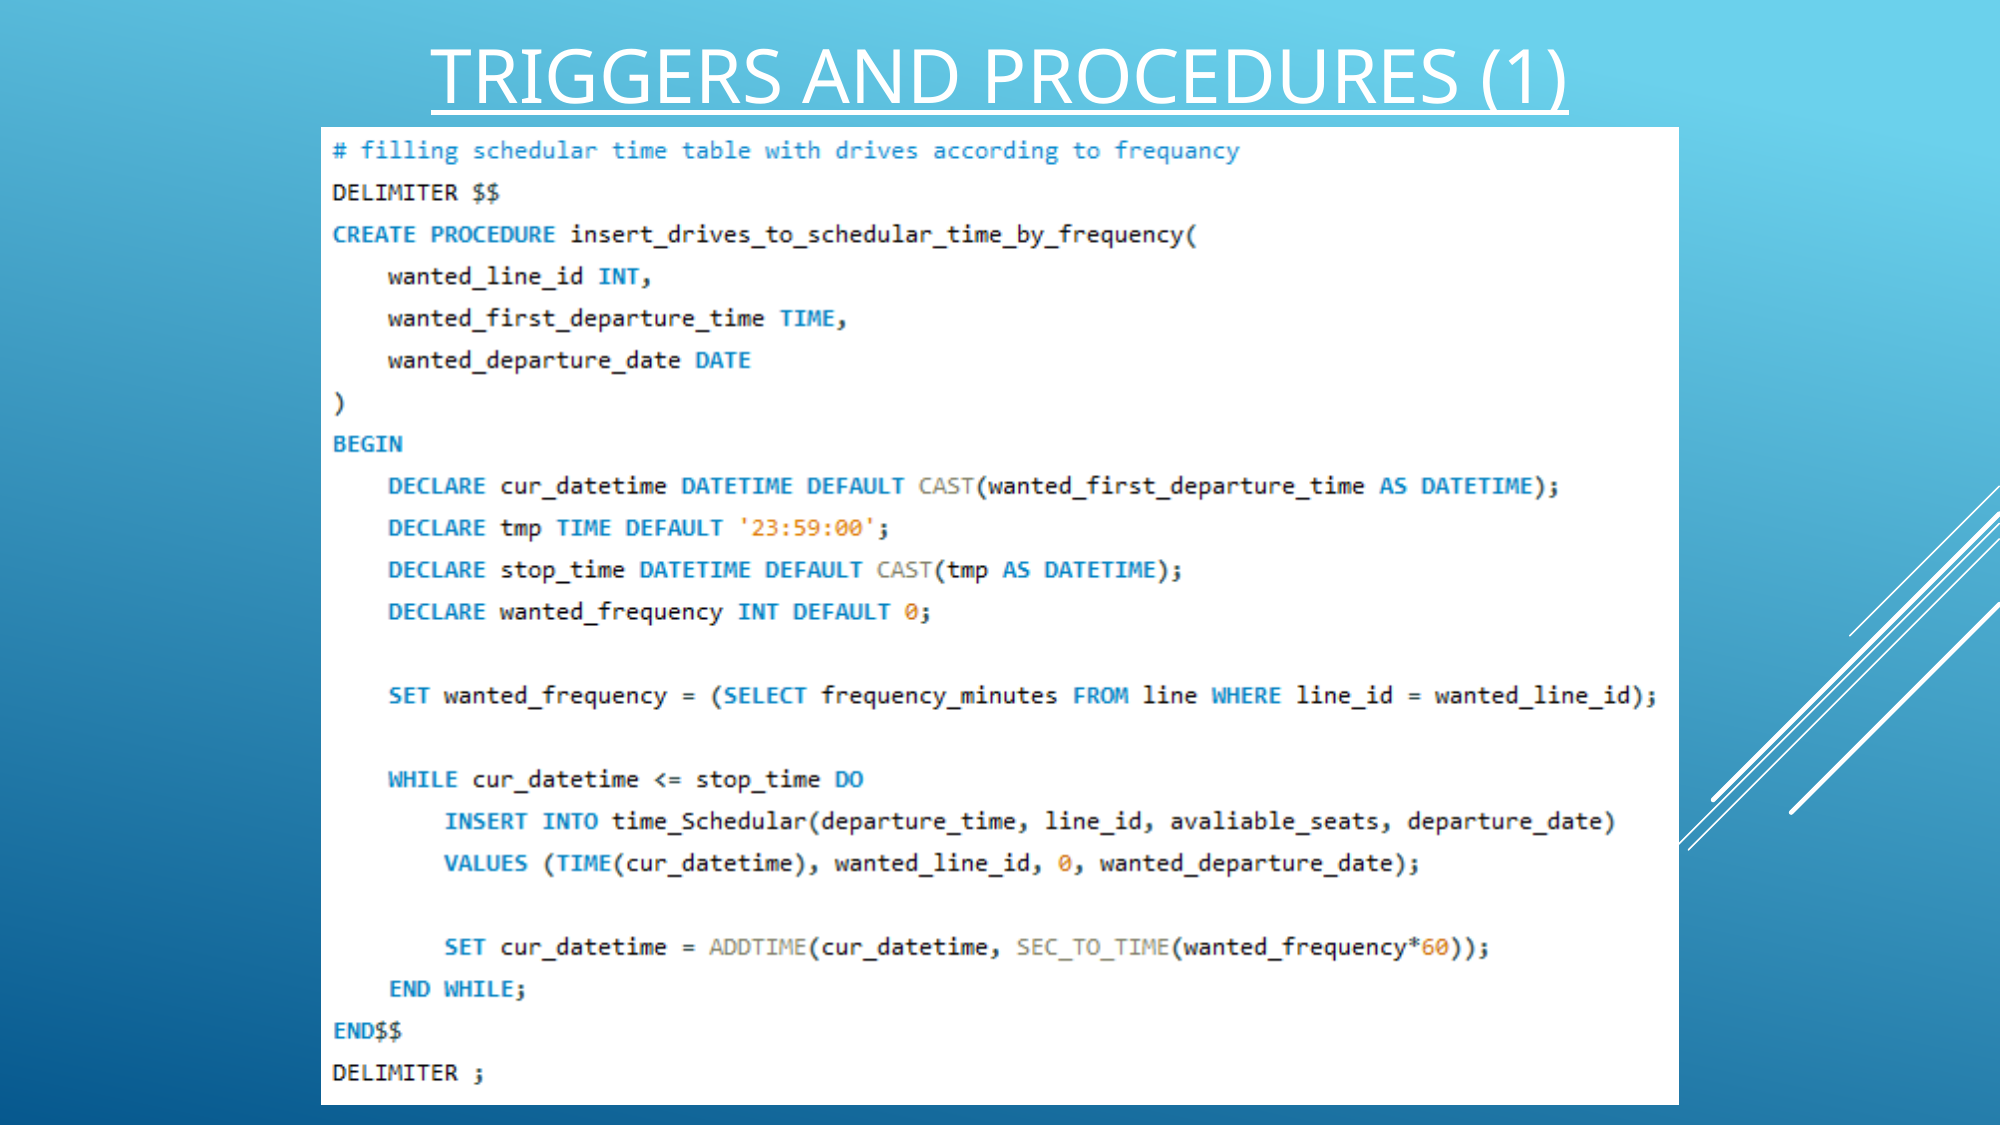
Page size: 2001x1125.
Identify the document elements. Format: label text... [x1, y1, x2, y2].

picture [320, 127, 1680, 1105]
title Triggers and Procedures (1) [300, 20, 1700, 128]
